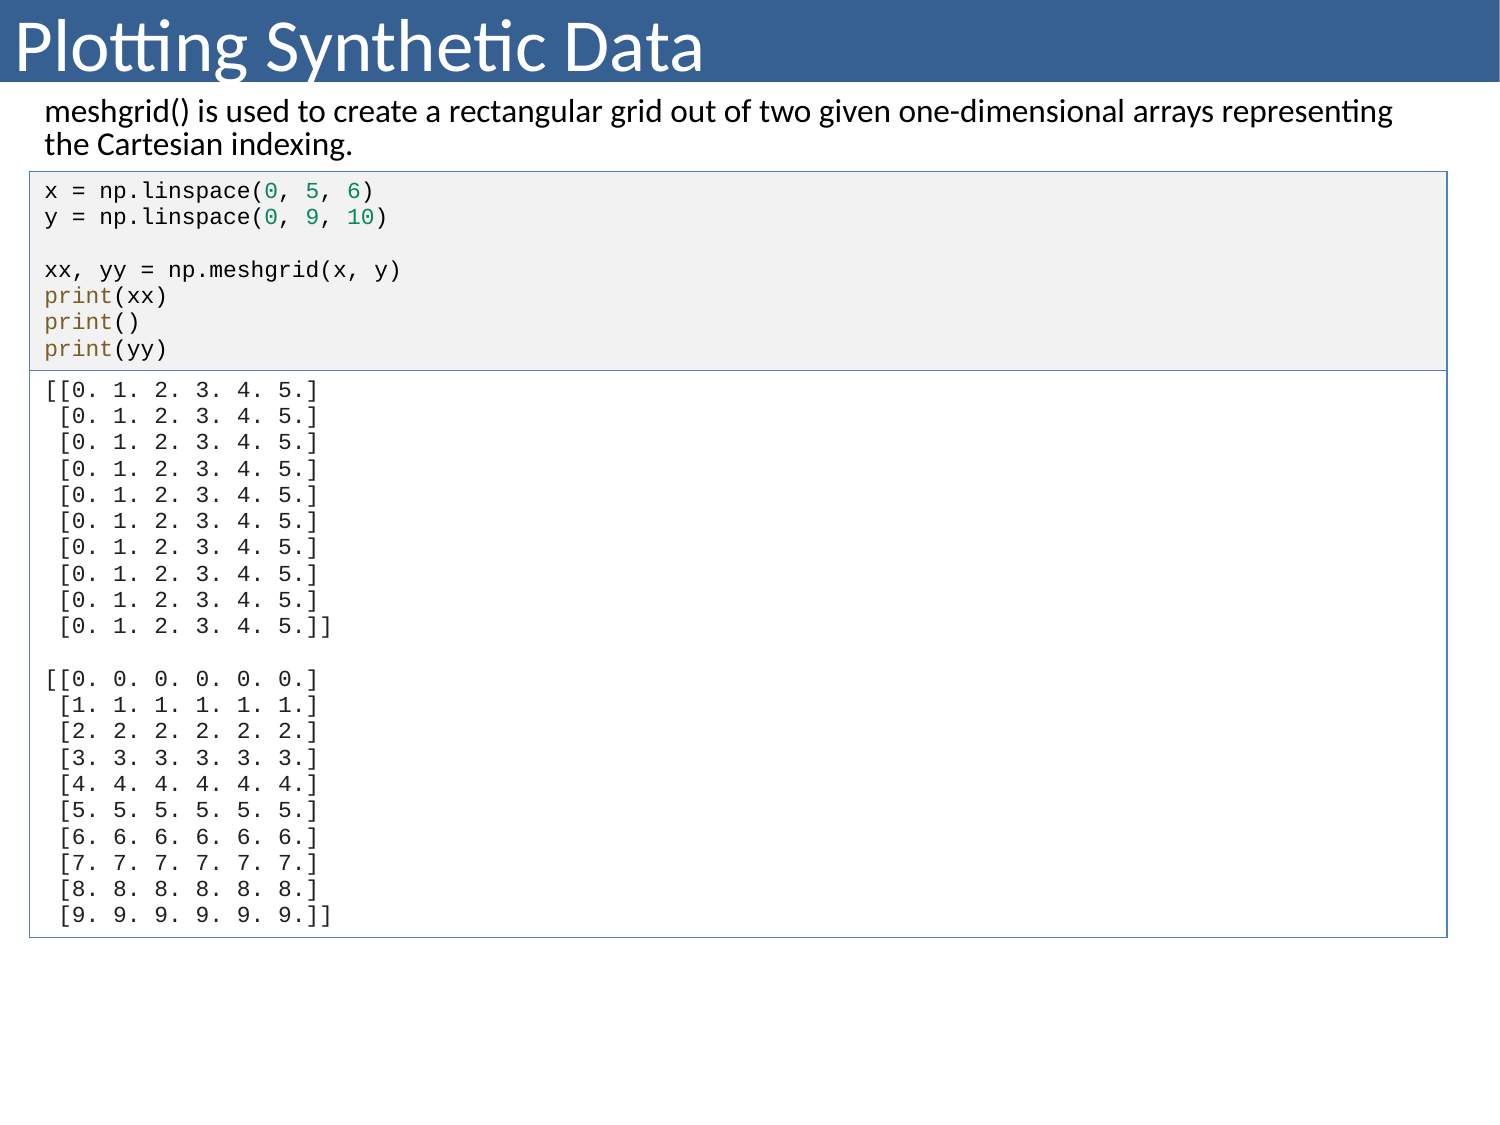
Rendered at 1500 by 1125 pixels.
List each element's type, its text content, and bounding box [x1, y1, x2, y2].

table_cell x = np.linspace(0, 5, 6) y = np.linspace(0, 9, 10) xx, yy = np.meshgrid(x, y) print(xx) print() print(yy) [30, 172, 1446, 370]
title Plotting Synthetic Data [0, 0, 1500, 82]
table_cell [[0. 1. 2. 3. 4. 5.] [0. 1. 2. 3. 4. 5.] [0. 1. 2. 3. 4. 5.] [0. 1. 2. 3. 4. 5.] [0. 1. 2. 3. 4. 5.] [0. 1. 2. 3. 4. 5.] [0. 1. 2. 3. 4. 5.] [0. 1. 2. 3. 4. 5.] [0. 1. 2. 3. 4. 5.] [0. 1. 2. 3. 4. 5.]] [[0. 0. 0. 0. 0. 0.] [1. 1. 1. 1. 1. 1.] [2. 2. 2. 2. 2. 2.] [3. 3. 3. 3. 3. 3.] [4. 4. 4. 4. 4. 4.] [5. 5. 5. 5. 5. 5.] [6. 6. 6. 6. 6. 6.] [7. 7. 7. 7. 7. 7.] [8. 8. 8. 8. 8. 8.] [9. 9. 9. 9. 9. 9.]] [30, 371, 1446, 937]
table_header meshgrid() is used to create a rectangular grid out of two given one-dimensional arrays representing the Cartesian indexing. [29, 90, 1447, 171]
